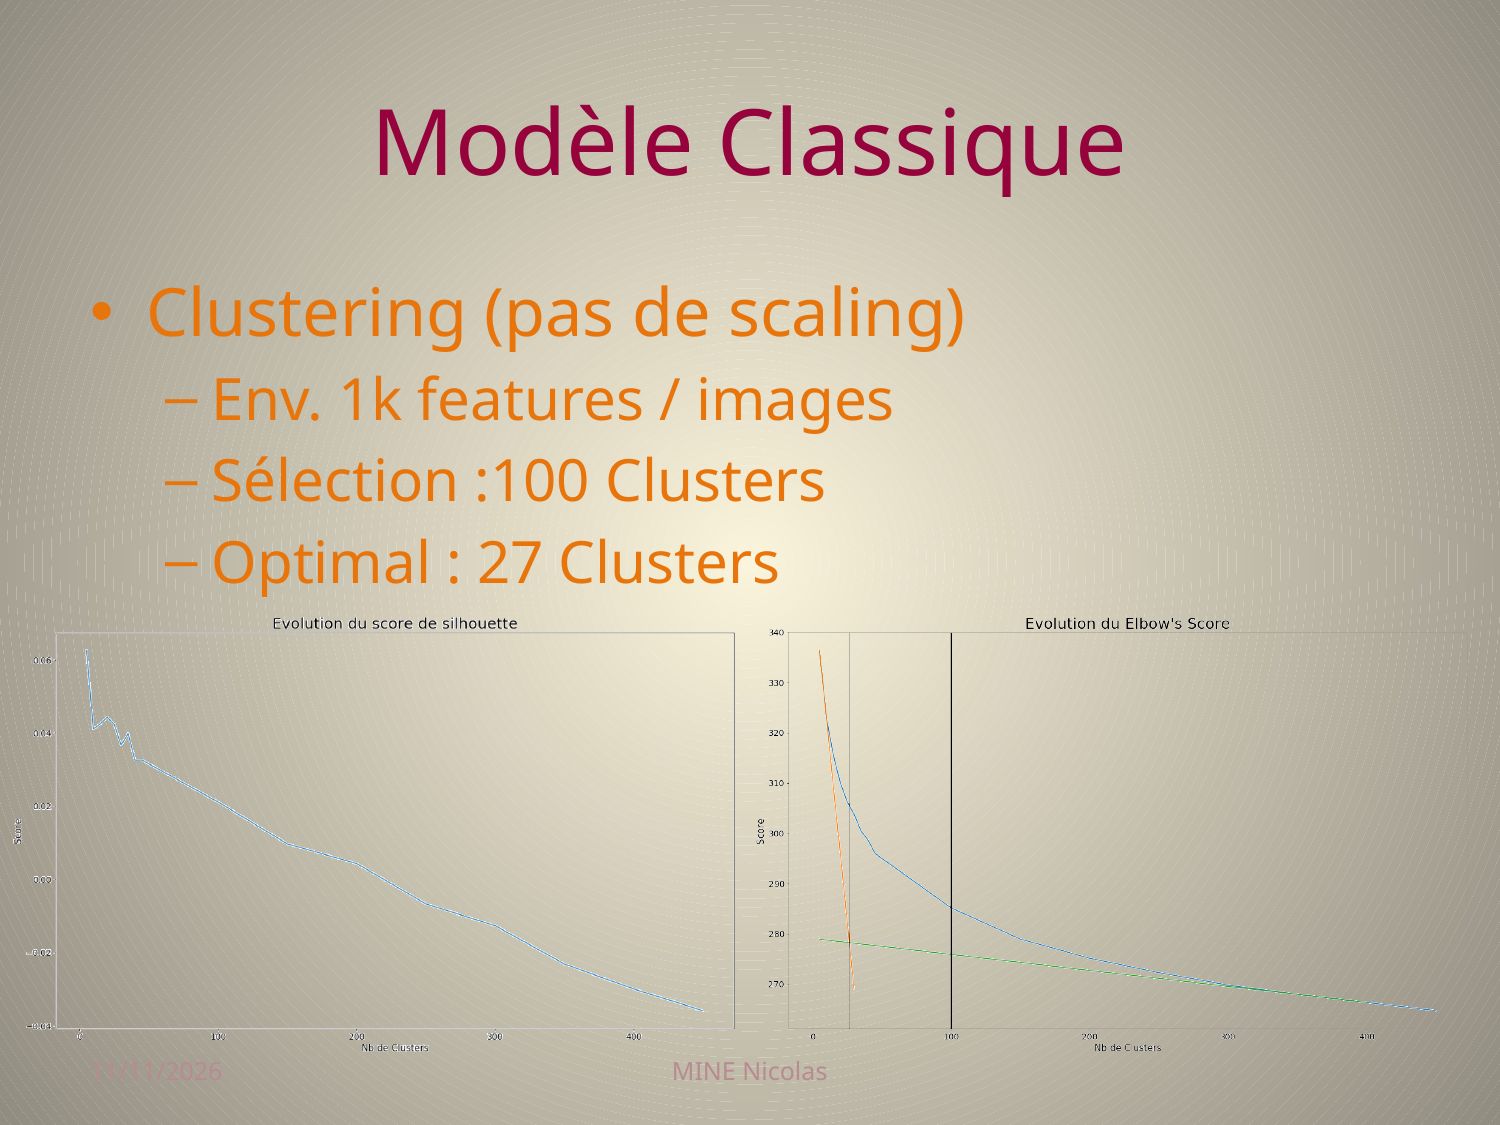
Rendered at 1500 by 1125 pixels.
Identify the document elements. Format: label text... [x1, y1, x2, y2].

picture [0, 569, 1500, 1095]
list Clustering (pas de scaling) Env. 1k features / images Sélection :100 Clusters Optimal : 27 Clusters [75, 262, 1425, 567]
title Modèle Classique [75, 45, 1425, 233]
